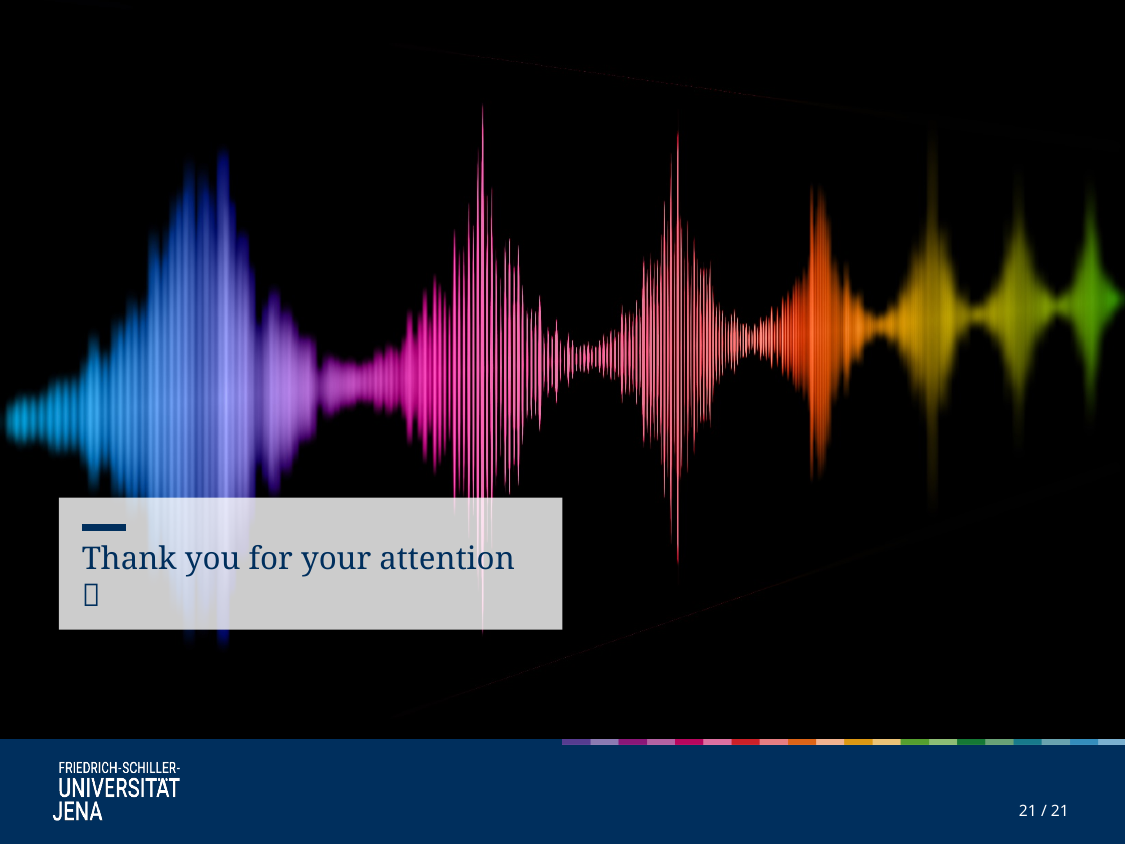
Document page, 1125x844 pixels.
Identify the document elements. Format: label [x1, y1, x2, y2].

picture [0, 0, 1125, 745]
picture [51, 755, 181, 827]
